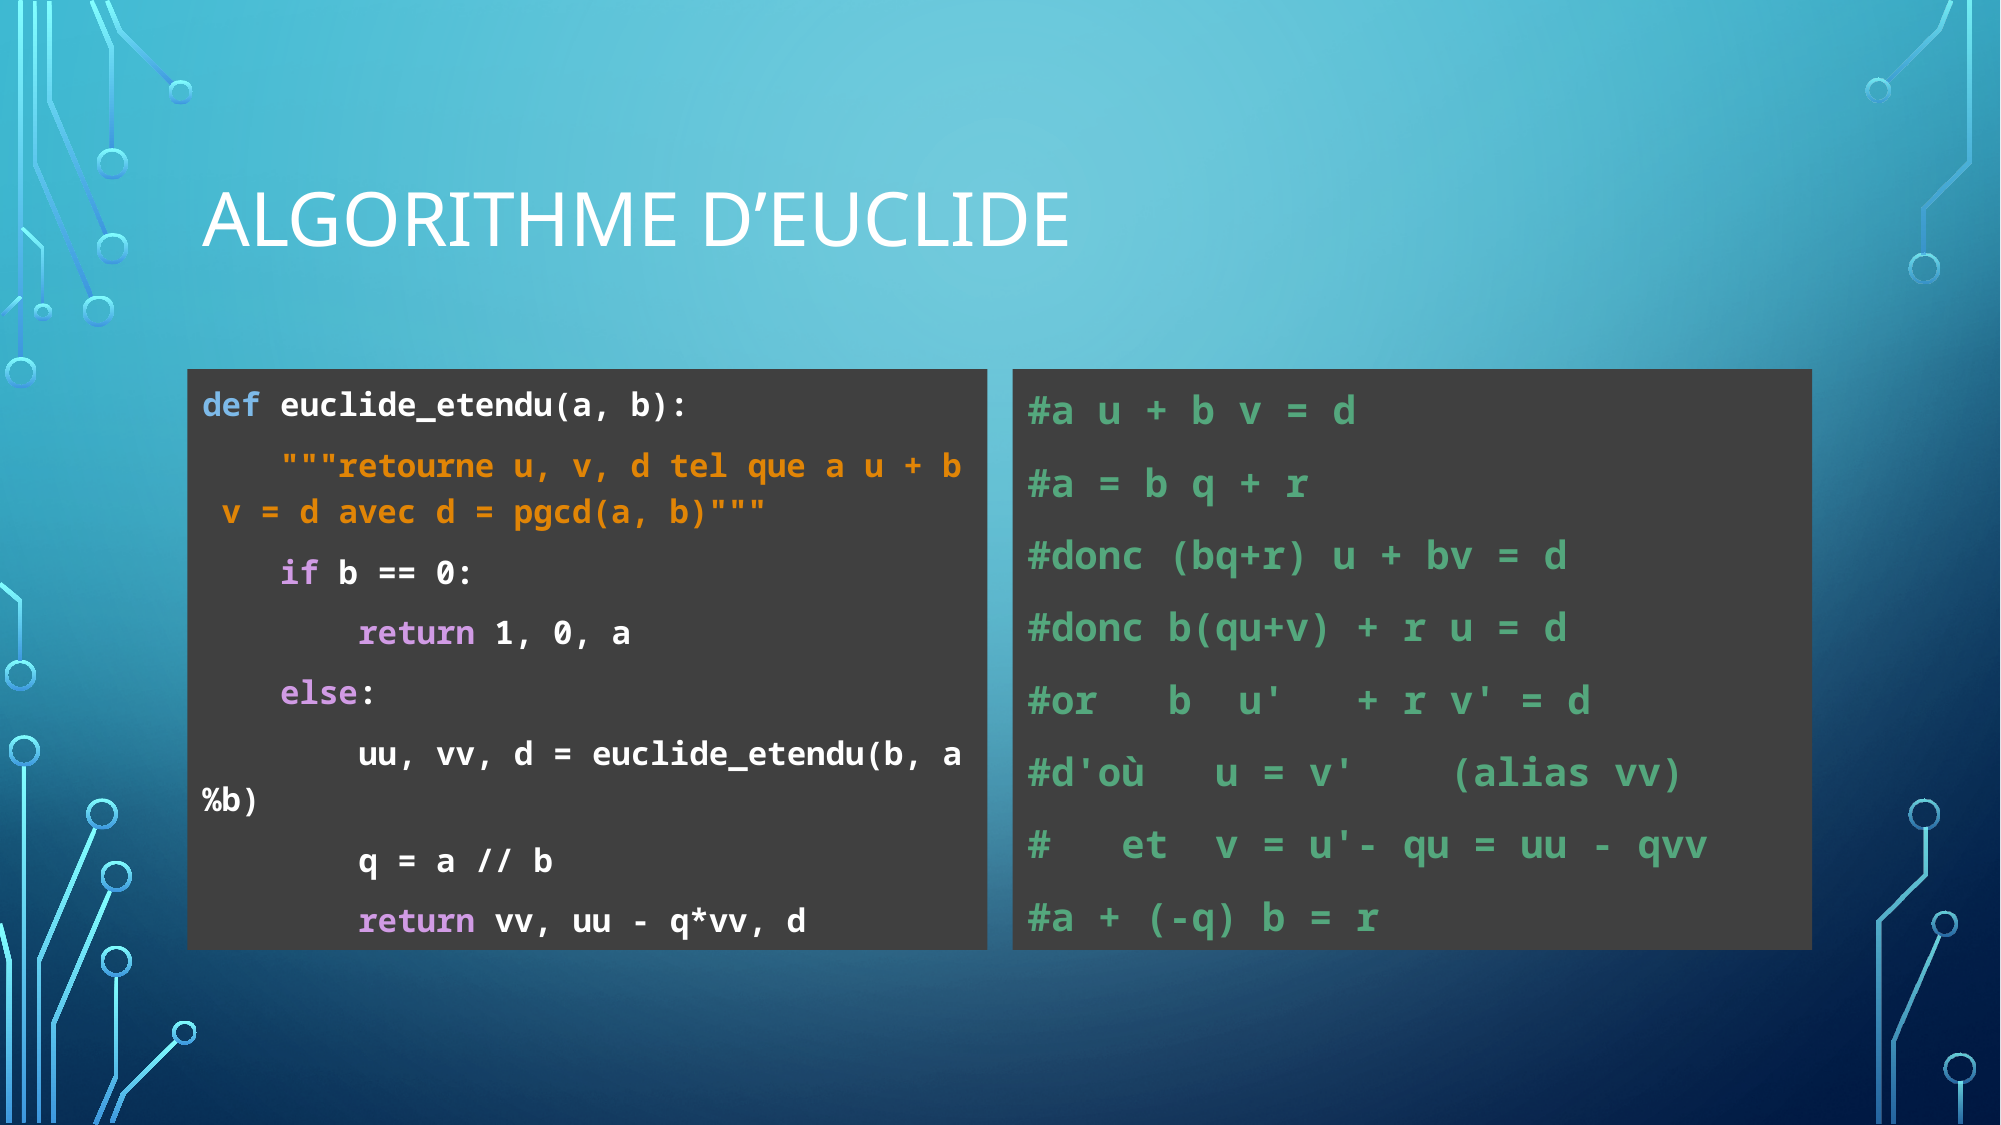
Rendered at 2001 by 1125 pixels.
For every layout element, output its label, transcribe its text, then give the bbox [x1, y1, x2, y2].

list #a u + b v = d #a = b q + r #donc (bq+r) u + bv = d #donc b(qu+v) + r u = d #or b u' + r v' = d #d'où u = v' (alias vv) # et v = u'- qu = uu - qvv #a + (-q) b = r [1012, 369, 1813, 950]
title Algorithme d’Euclide [187, 101, 1813, 344]
list def euclide_etendu(a, b): """retourne u, v, d tel que a u + b v = d avec d = pgcd(a, b)""" if b == 0: return 1, 0, a else: uu, vv, d = euclide_etendu(b, a%b) q = a // b return vv, uu - q*vv, d [187, 369, 988, 950]
